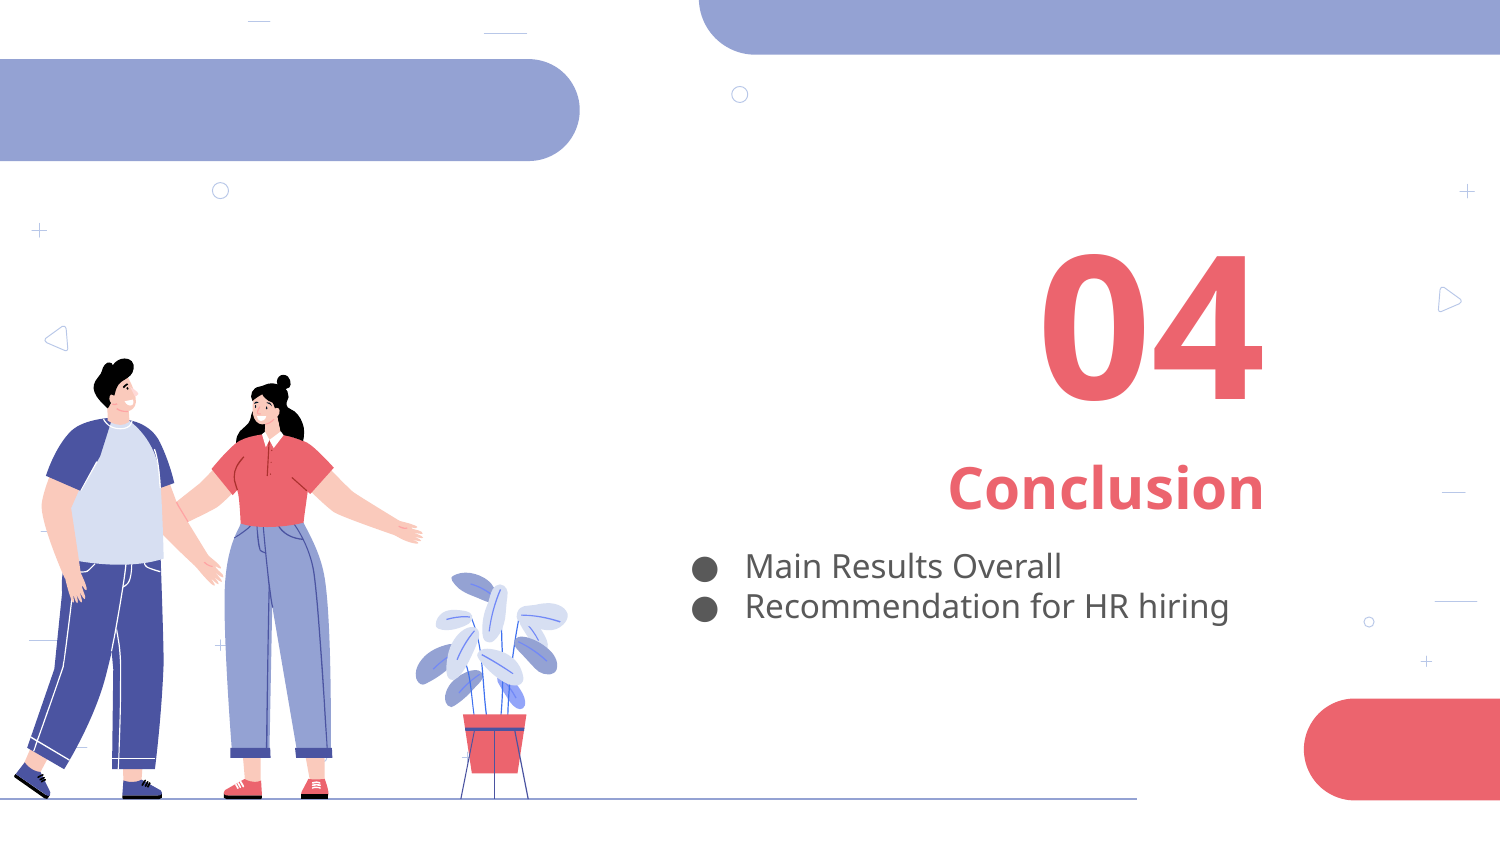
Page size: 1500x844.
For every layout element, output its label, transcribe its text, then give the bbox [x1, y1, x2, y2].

subtitle Main Results Overall Recommendation for HR hiring [654, 530, 1314, 622]
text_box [13, 358, 569, 800]
title Conclusion [707, 415, 1282, 530]
title 04 [968, 244, 1282, 396]
